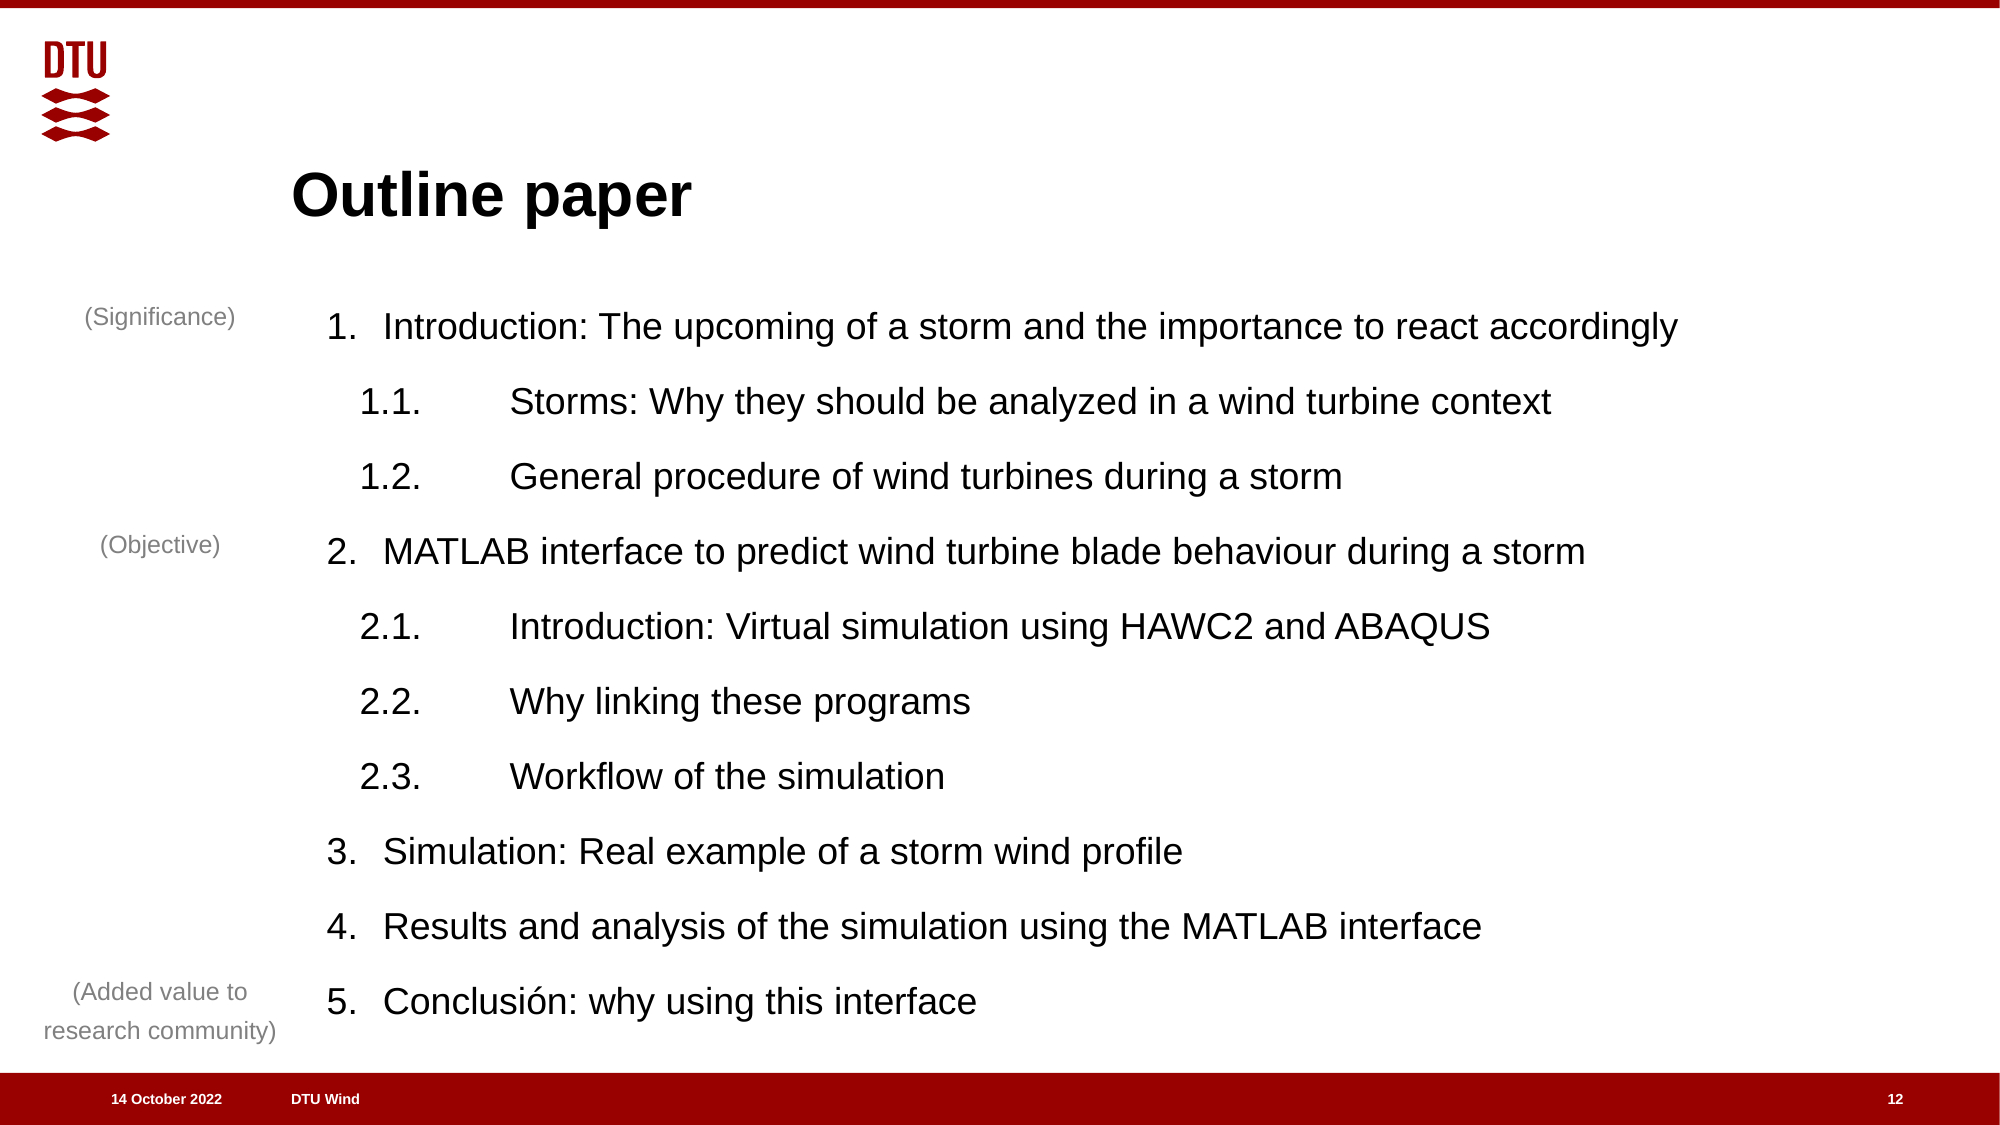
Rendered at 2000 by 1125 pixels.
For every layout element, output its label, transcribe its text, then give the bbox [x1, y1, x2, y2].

text_box (Objective) [100, 528, 222, 559]
slide_number 12 [1887, 1073, 1959, 1125]
text_box (Added value to research community) [43, 975, 278, 1045]
list Introduction: The upcoming of a storm and the importance to react accordingly 1.1. Storms: Why they should be analyzed in a wind turbine context 1.2. General procedure of wind turbines during a storm MATLAB interface to predict wind turbine blade behaviour during a storm 2.1. Introduction: Virtual simulation using HAWC2 and ABAQUS 2.2. Why linking these programs 2.3. Workflow of the simulation Simulation: Real example of a storm wind profile Results and analysis of the simulation using the MATLAB interface Conclusión: why using this interface [291, 279, 1819, 1026]
text_box (Significance) [84, 300, 237, 331]
title Outline paper [291, 69, 1819, 230]
